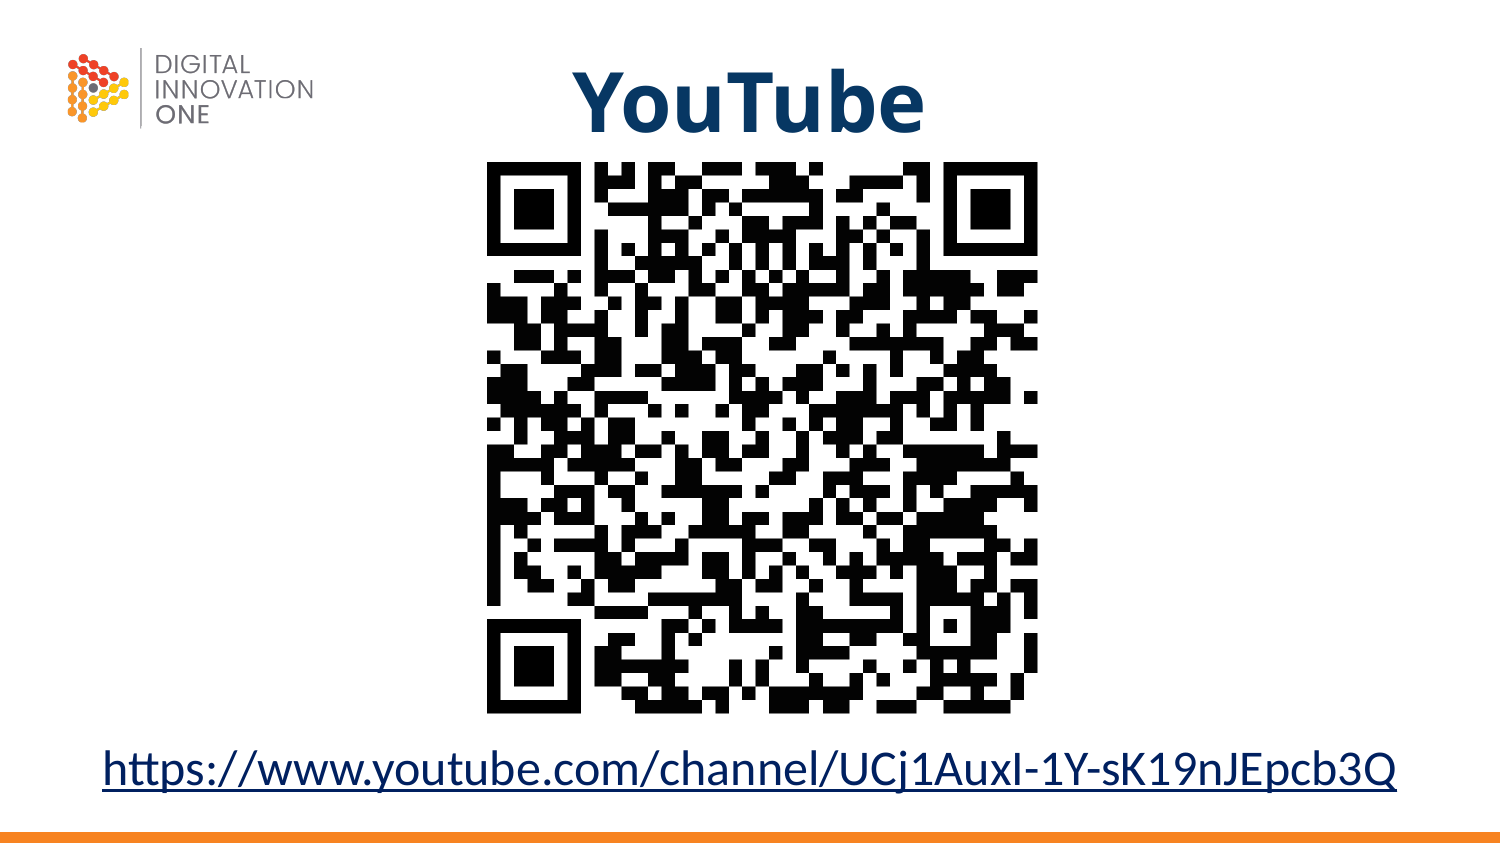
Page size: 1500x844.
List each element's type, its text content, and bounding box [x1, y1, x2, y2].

text_box [0, 832, 1500, 843]
picture [460, 135, 1065, 740]
text_box https://www.youtube.com/channel/UCj1AuxI-1Y-sK19nJEpcb3Q [87, 728, 1413, 803]
picture [50, 39, 331, 138]
subtitle YouTube [182, 50, 1318, 148]
